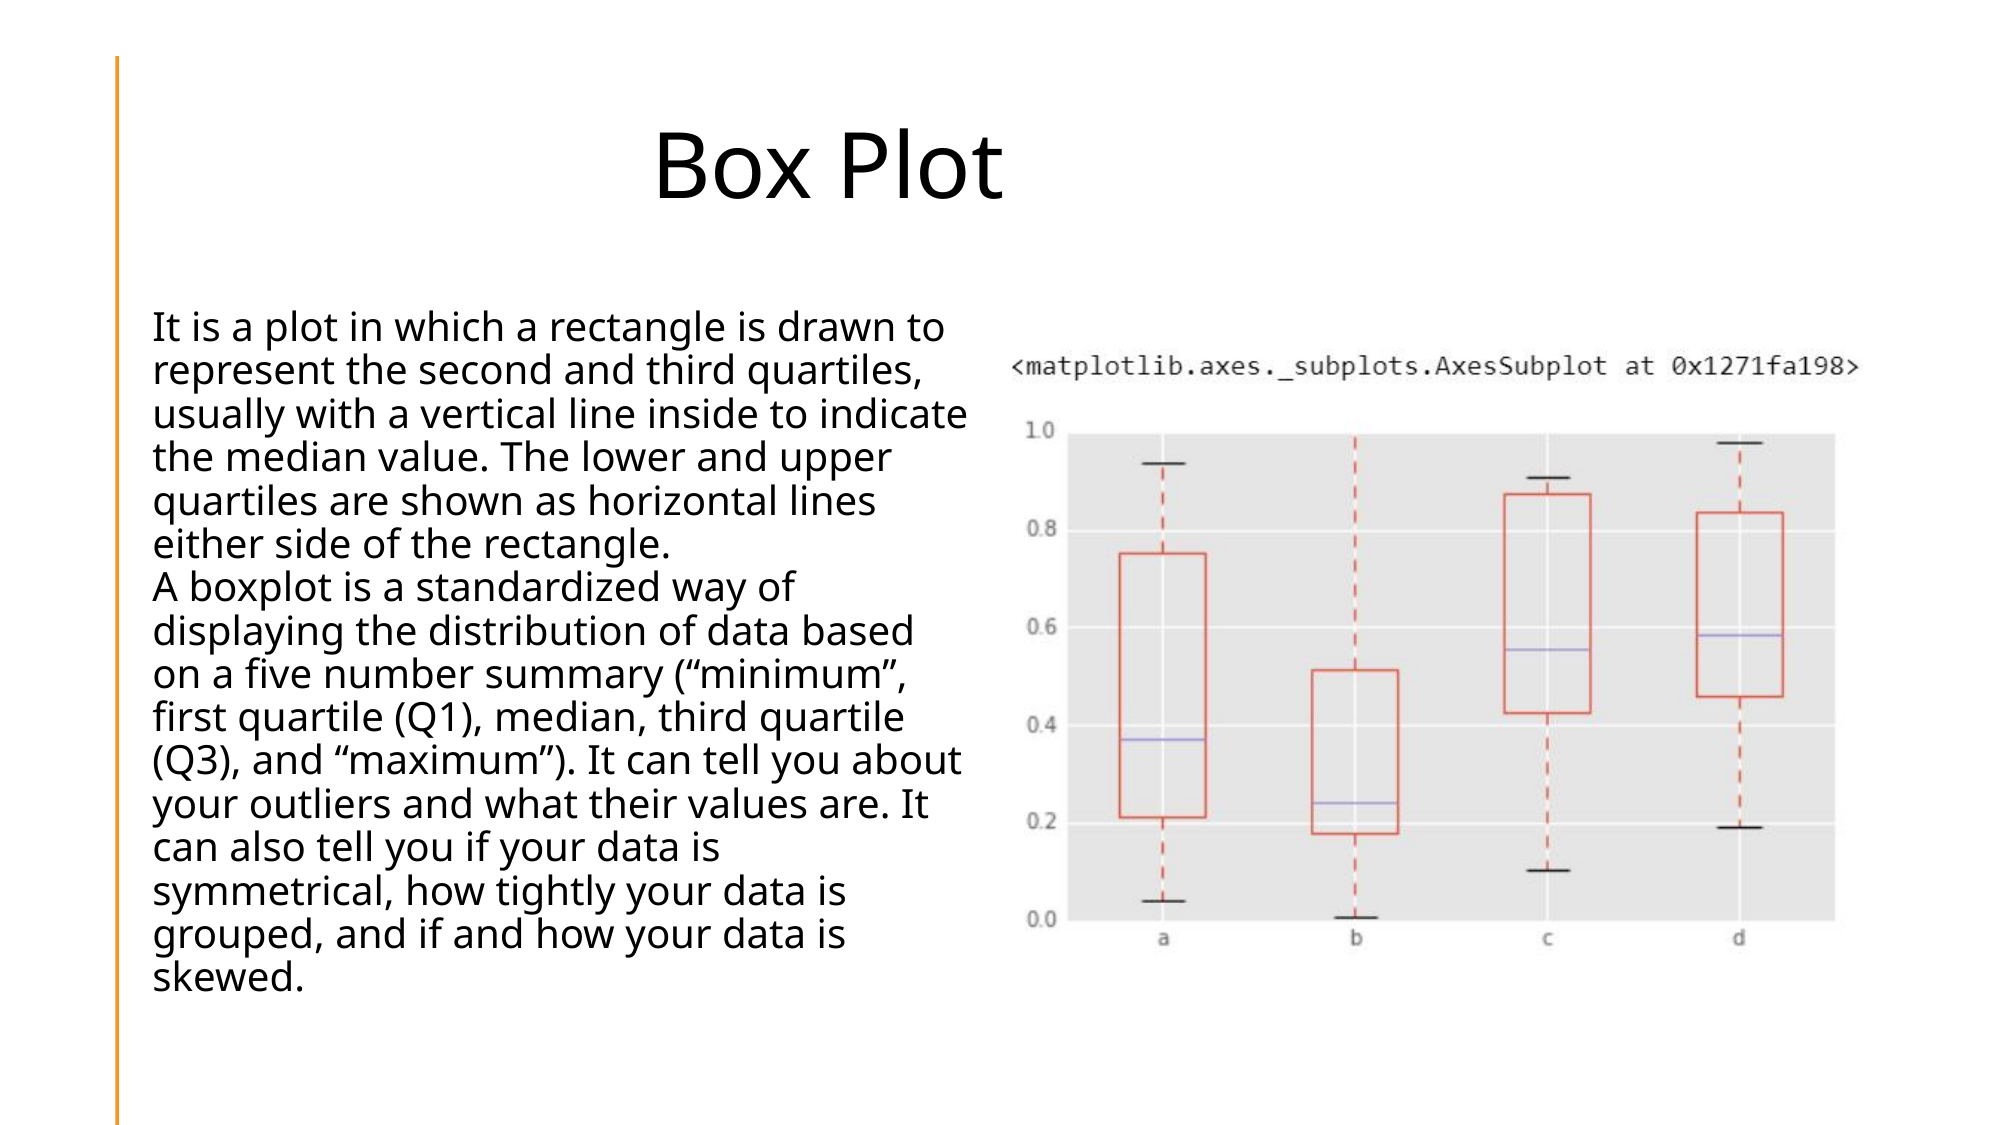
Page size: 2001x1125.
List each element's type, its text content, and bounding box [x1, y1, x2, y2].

list It is a plot in which a rectangle is drawn to represent the second and third quartiles, usually with a vertical line inside to indicate the median value. The lower and upper quartiles are shown as horizontal lines either side of the rectangle. A boxplot is a standardized way of displaying the distribution of data based on a five number summary (“minimum”, first quartile (Q1), median, third quartile (Q3), and “maximum”). It can tell you about your outliers and what their values are. It can also tell you if your data is symmetrical, how tightly your data is grouped, and if and how your data is skewed. [137, 299, 988, 1014]
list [1012, 348, 1863, 964]
title Box Plot [137, 59, 1863, 278]
